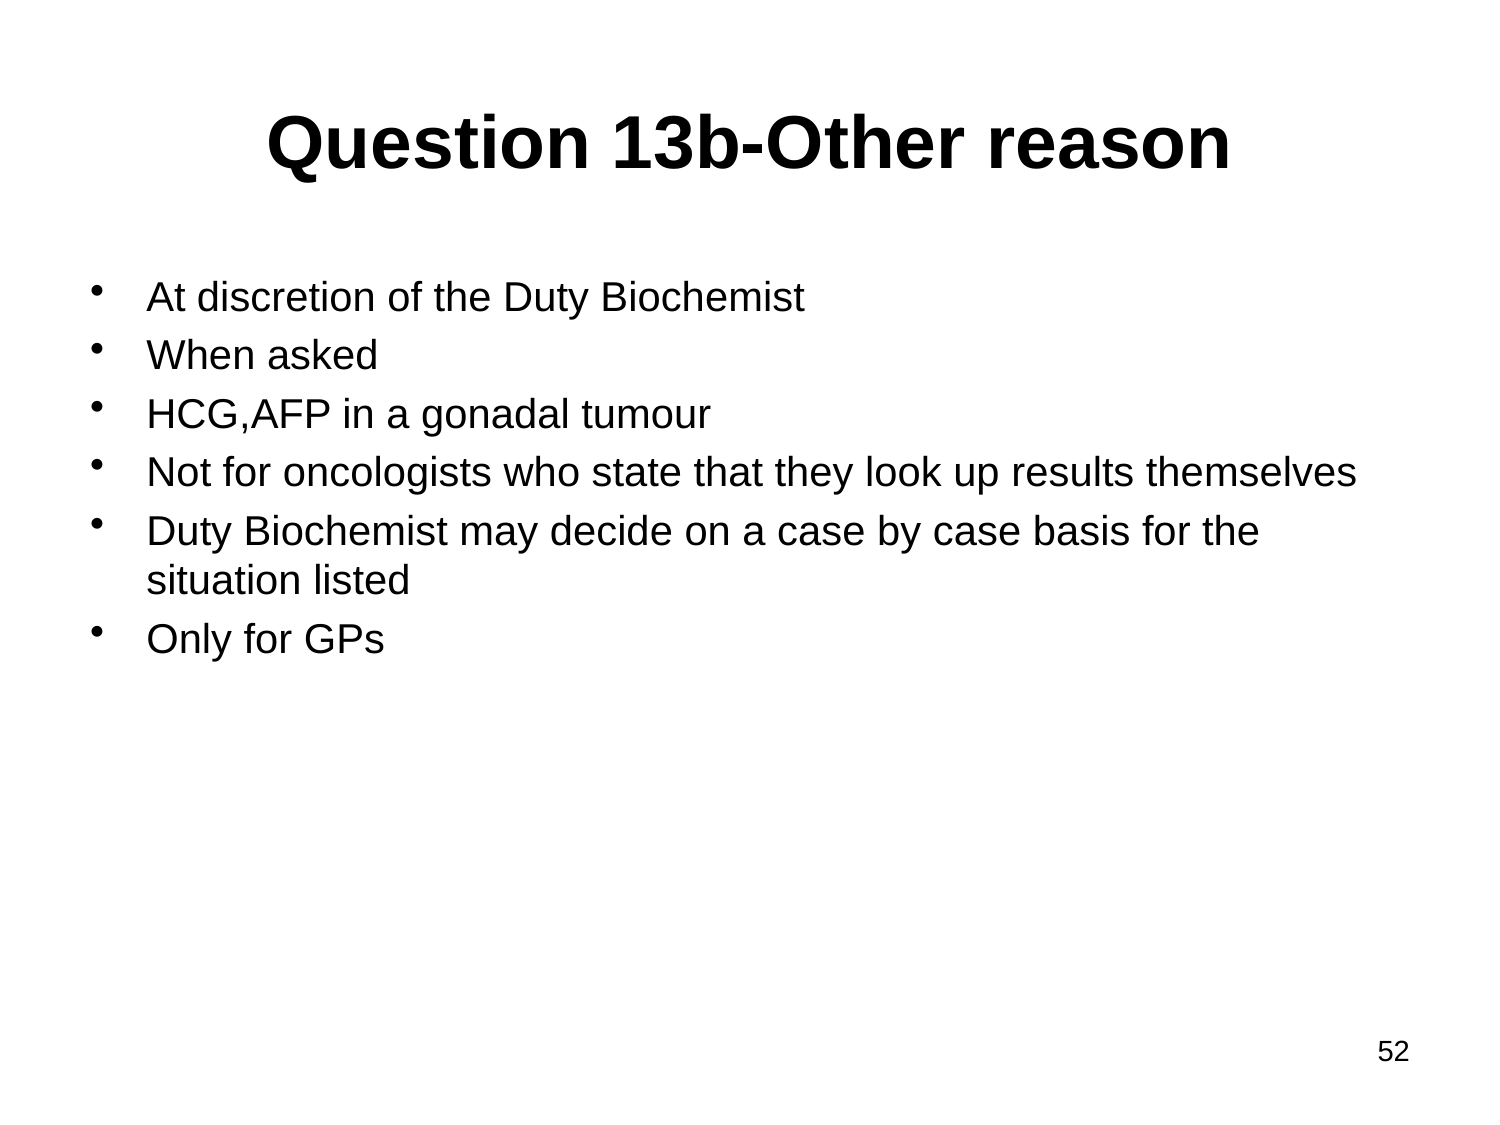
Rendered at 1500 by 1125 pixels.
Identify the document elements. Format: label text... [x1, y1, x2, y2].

slide_number 52 [1074, 1024, 1426, 1103]
title Question 13b-Other reason [75, 45, 1425, 233]
list At discretion of the Duty Biochemist When asked HCG,AFP in a gonadal tumour Not for oncologists who state that they look up results themselves Duty Biochemist may decide on a case by case basis for the situation listed Only for GPs [75, 262, 1425, 1005]
